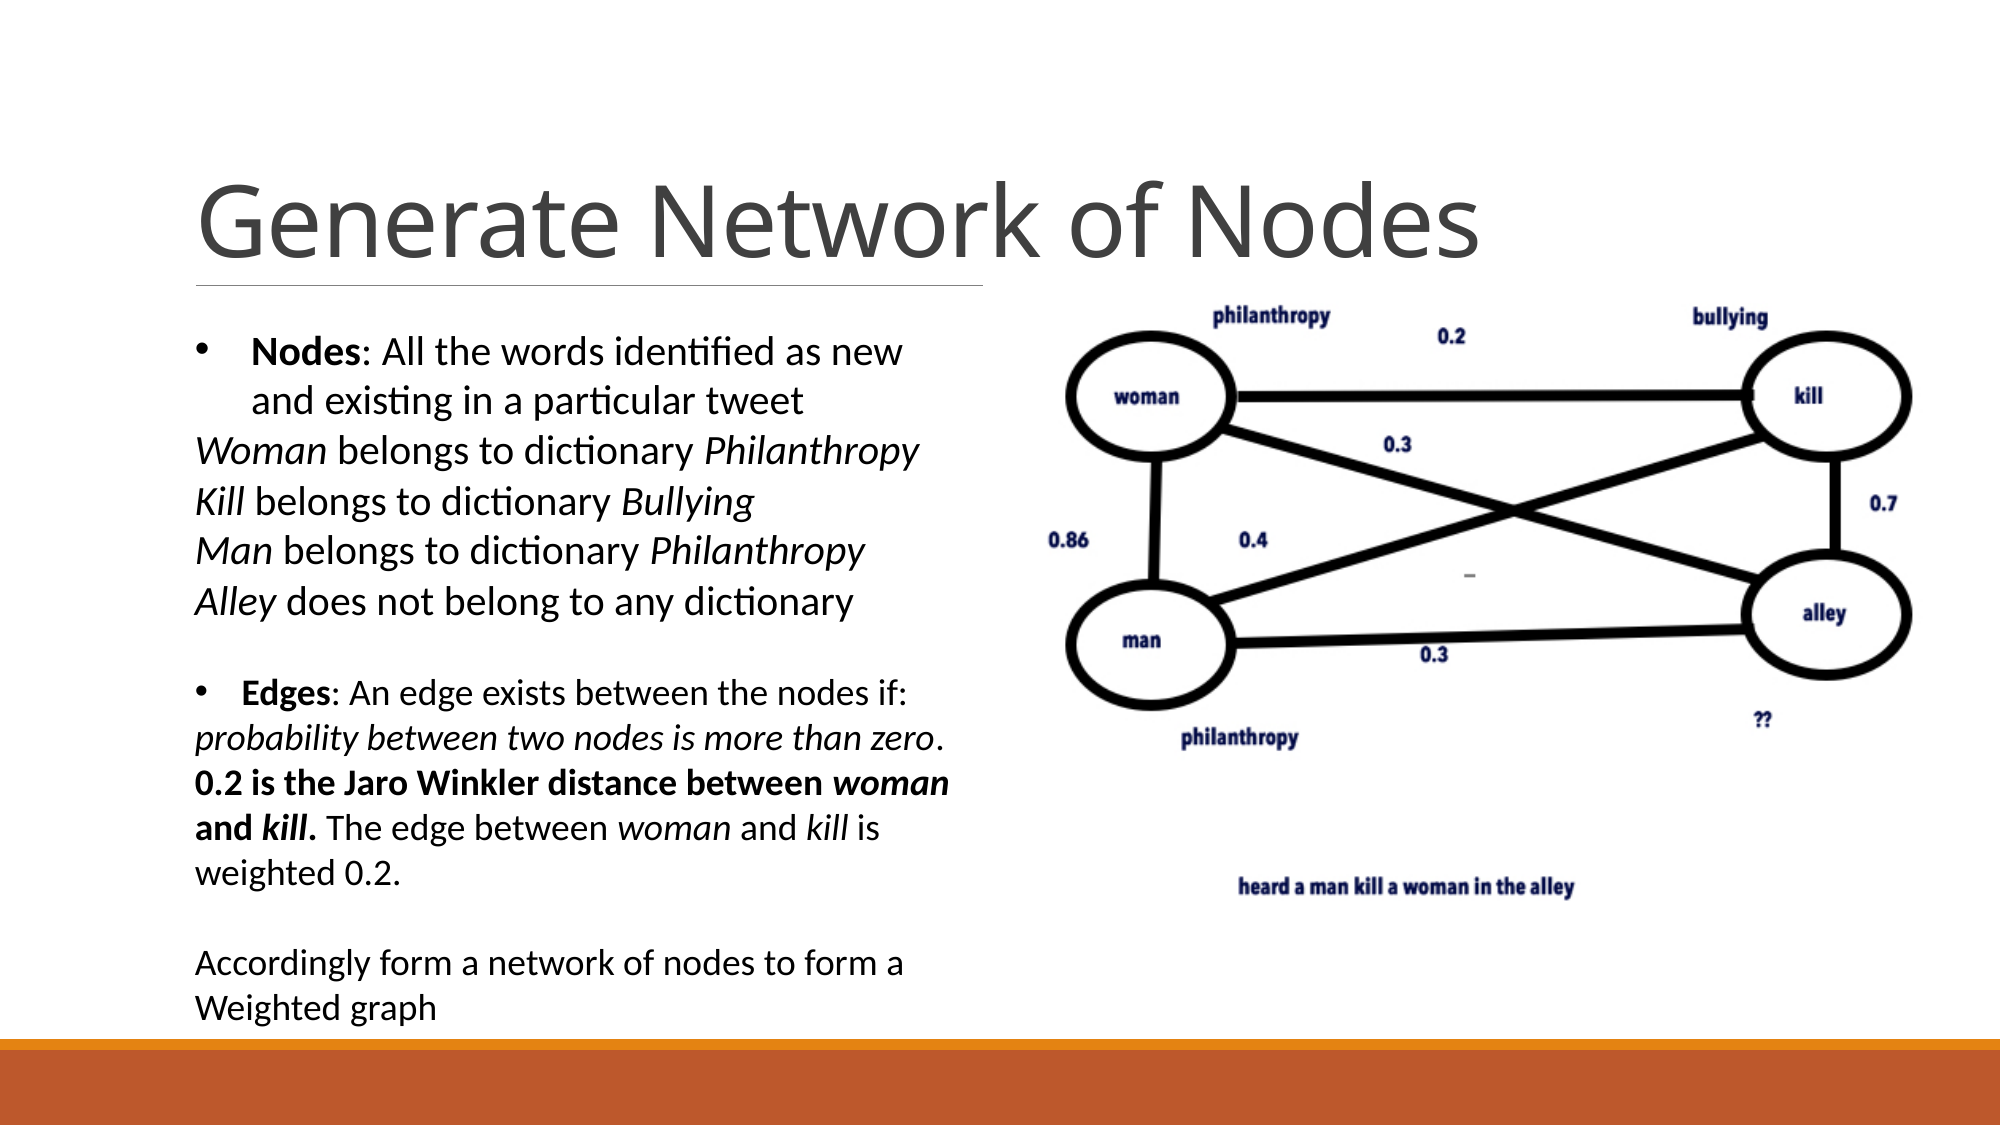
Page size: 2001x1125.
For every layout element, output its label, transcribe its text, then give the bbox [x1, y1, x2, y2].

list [982, 264, 2000, 1028]
text_box Nodes: All the words identified as new and existing in a particular tweet Woman belongs to dictionary Philanthropy Kill belongs to dictionary Bullying Man belongs to dictionary Philanthropy Alley does not belong to any dictionary Edges: An edge exists between the nodes if: probability between two nodes is more than zero. 0.2 is the Jaro Winkler distance between woman and kill. The edge between woman and kill is weighted 0.2. Accordingly form a network of nodes to form a Weighted graph [180, 315, 984, 1125]
title Generate Network of Nodes [180, 47, 1830, 285]
